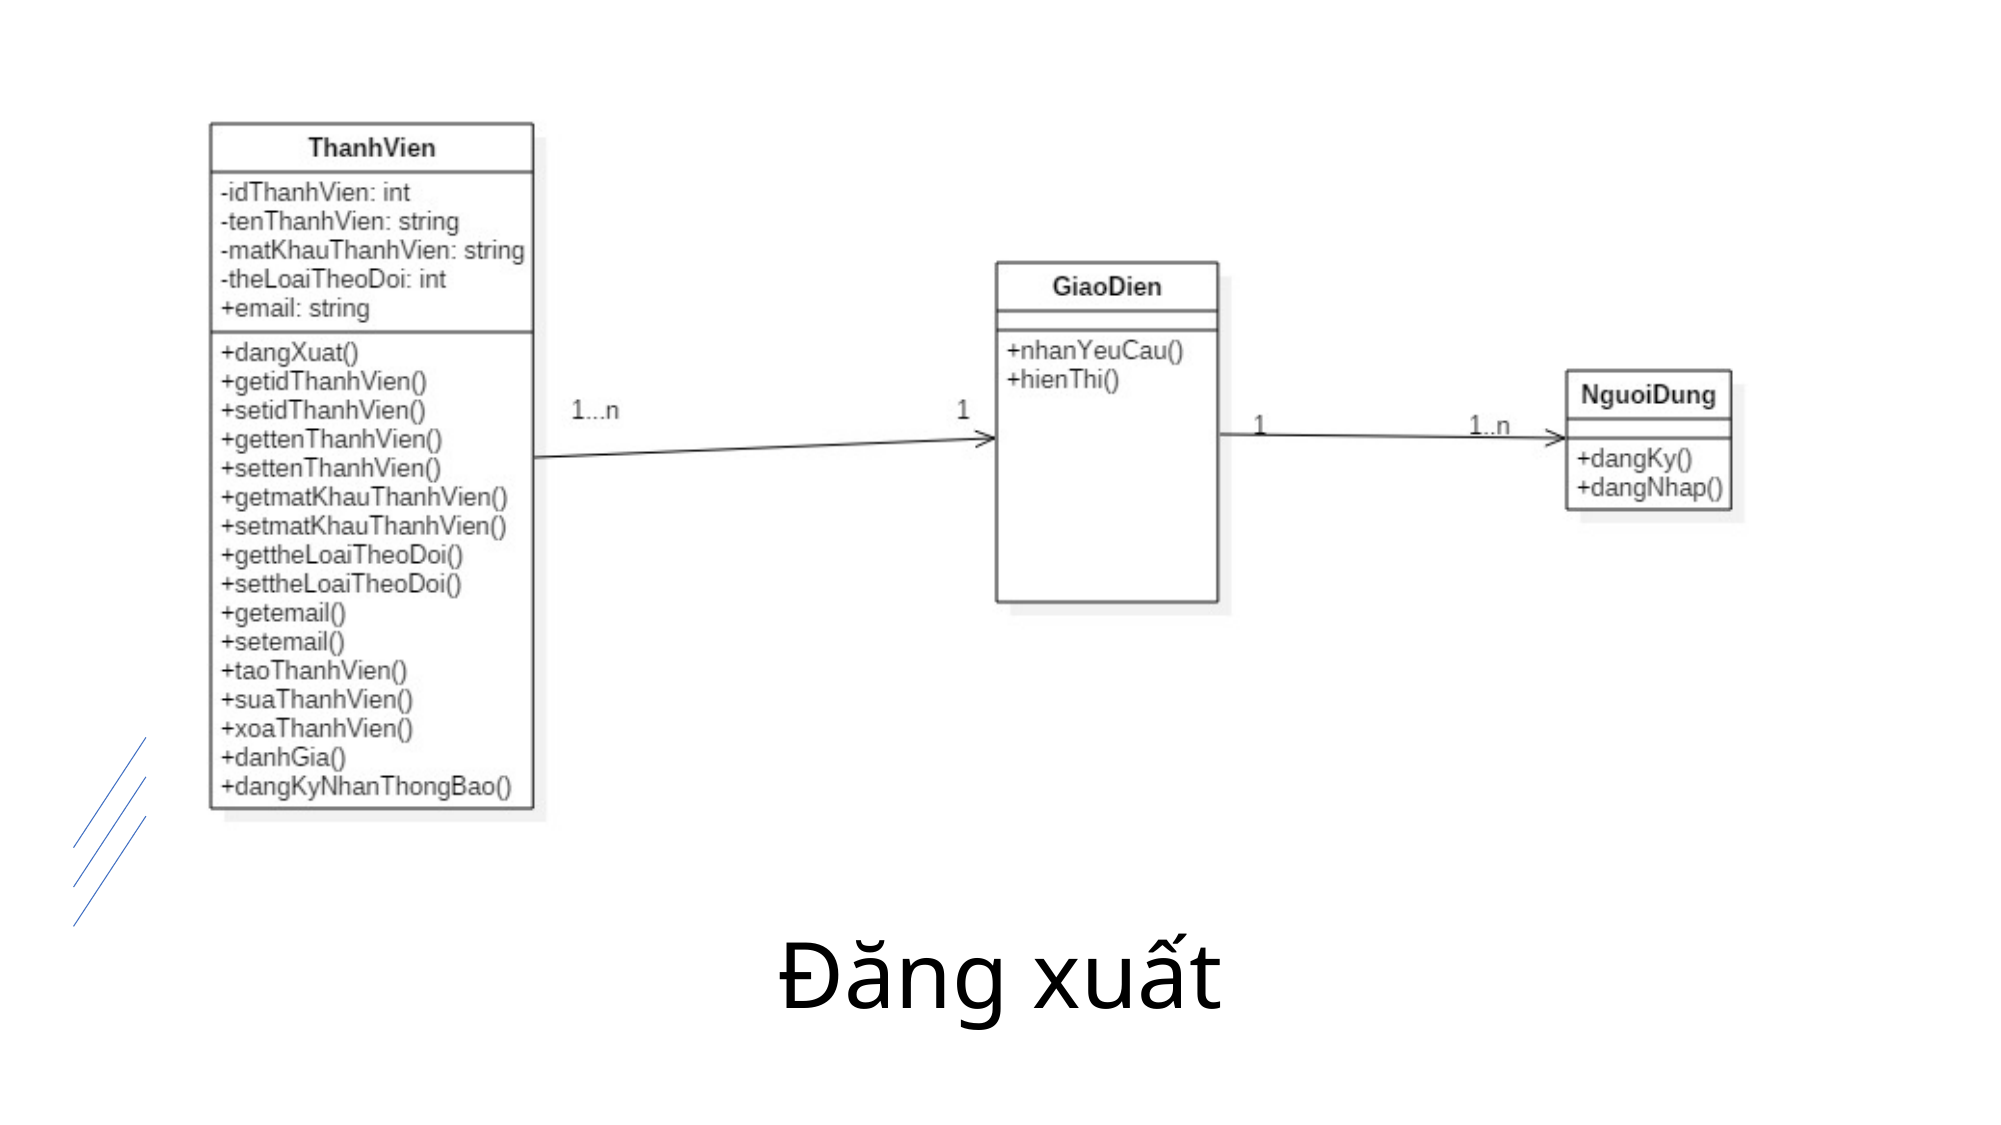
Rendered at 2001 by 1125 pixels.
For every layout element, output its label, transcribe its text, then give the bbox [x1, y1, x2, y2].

picture [192, 105, 1808, 886]
text_box Đăng xuất [137, 907, 1863, 1043]
